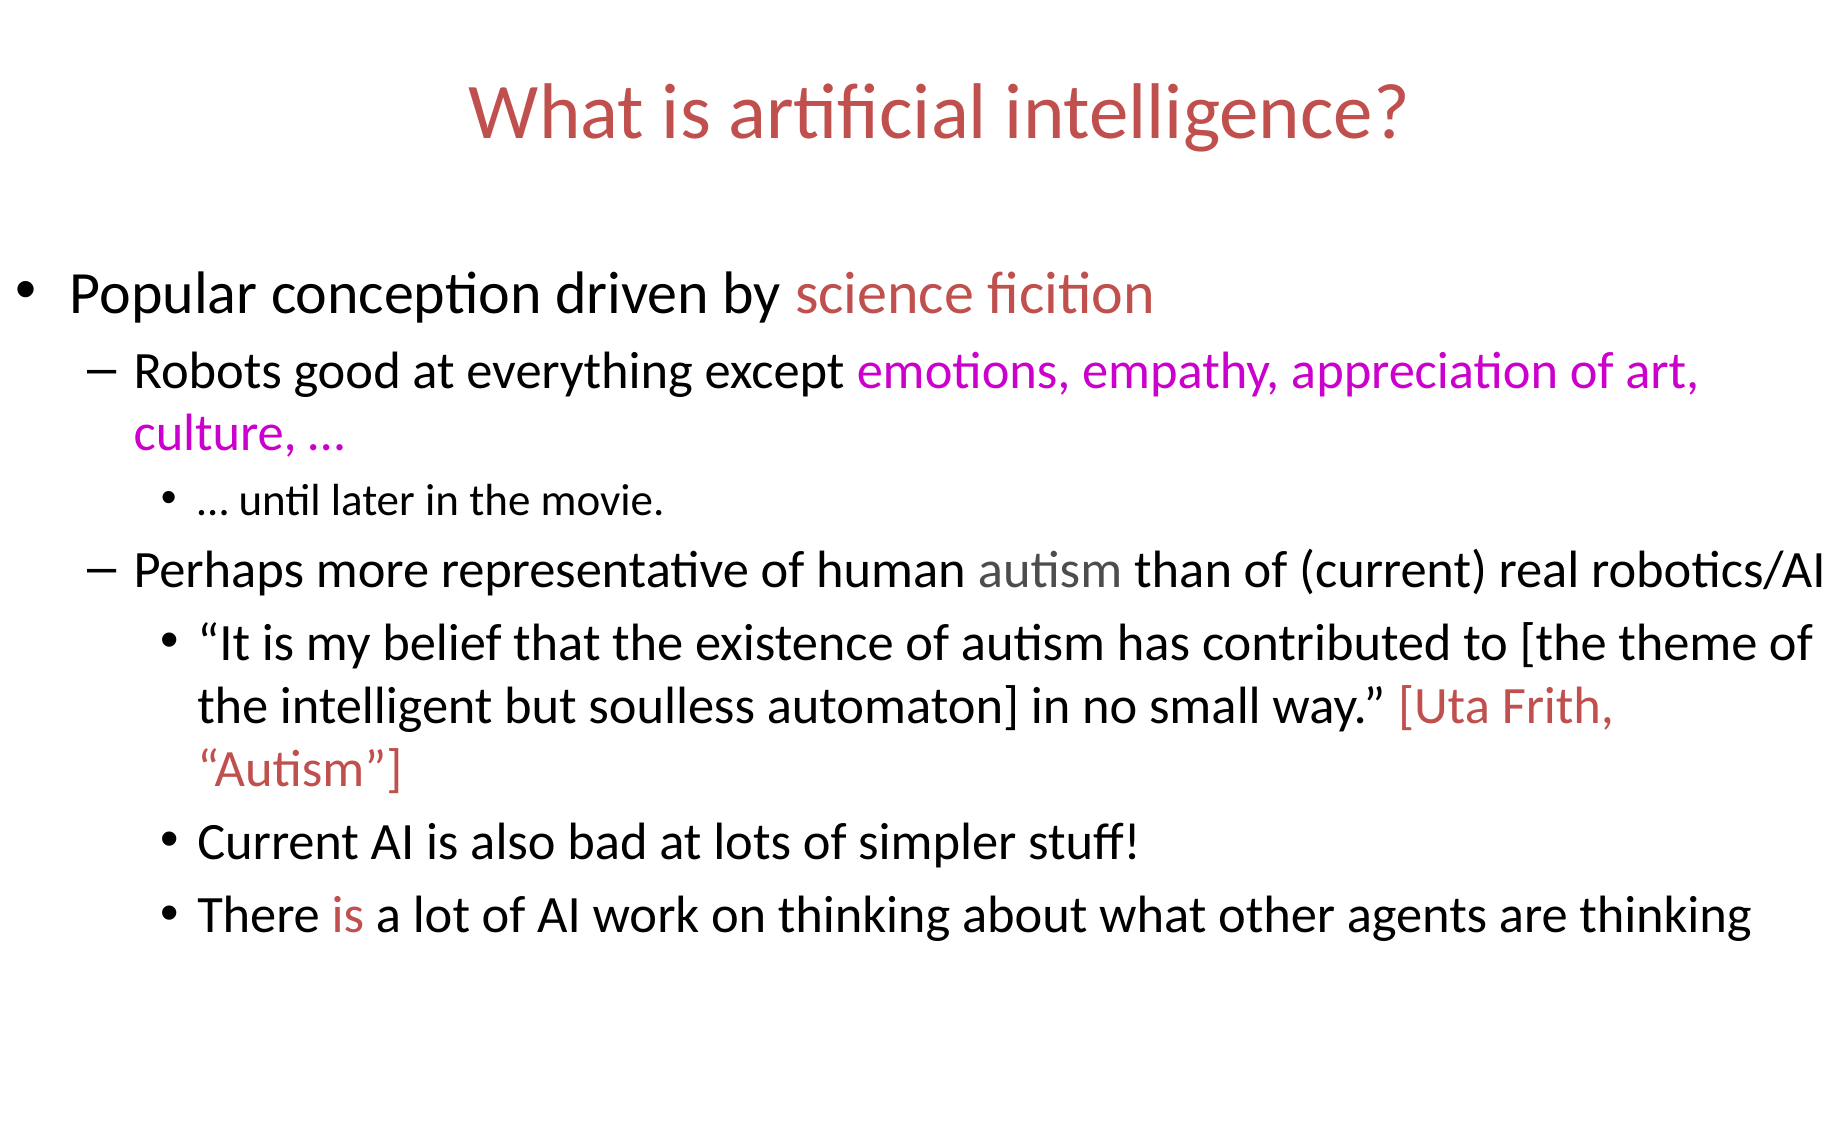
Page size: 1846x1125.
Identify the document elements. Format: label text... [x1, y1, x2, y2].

title What is artificial intelligence? [34, 52, 1846, 163]
list Popular conception driven by science ficition Robots good at everything except emotions, empathy, appreciation of art, culture, … … until later in the movie. Perhaps more representative of human autism than of (current) real robotics/AI “It is my belief that the existence of autism has contributed to [the theme of the intelligent but soulless automaton] in no small way.” [Uta Frith, “Autism”] Current AI is also bad at lots of simpler stuff! There is a lot of AI work on thinking about what other agents are thinking [0, 245, 1846, 1000]
